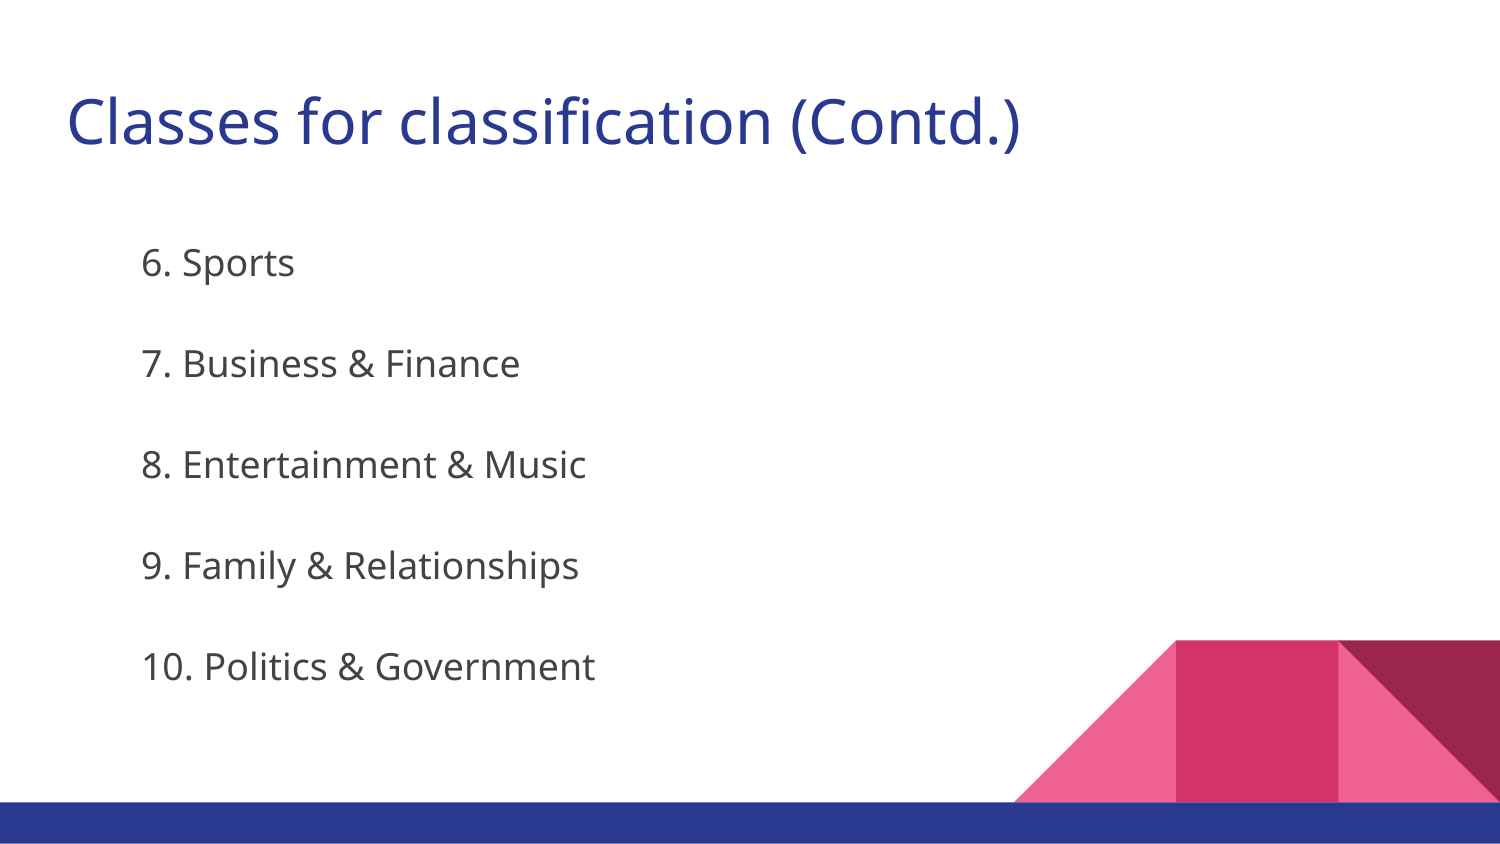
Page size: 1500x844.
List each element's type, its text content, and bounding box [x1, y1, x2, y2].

list 6. Sports 7. Business & Finance 8. Entertainment & Music 9. Family & Relationships 10. Politics & Government [51, 201, 1449, 750]
title Classes for classification (Contd.) [51, 67, 1449, 167]
